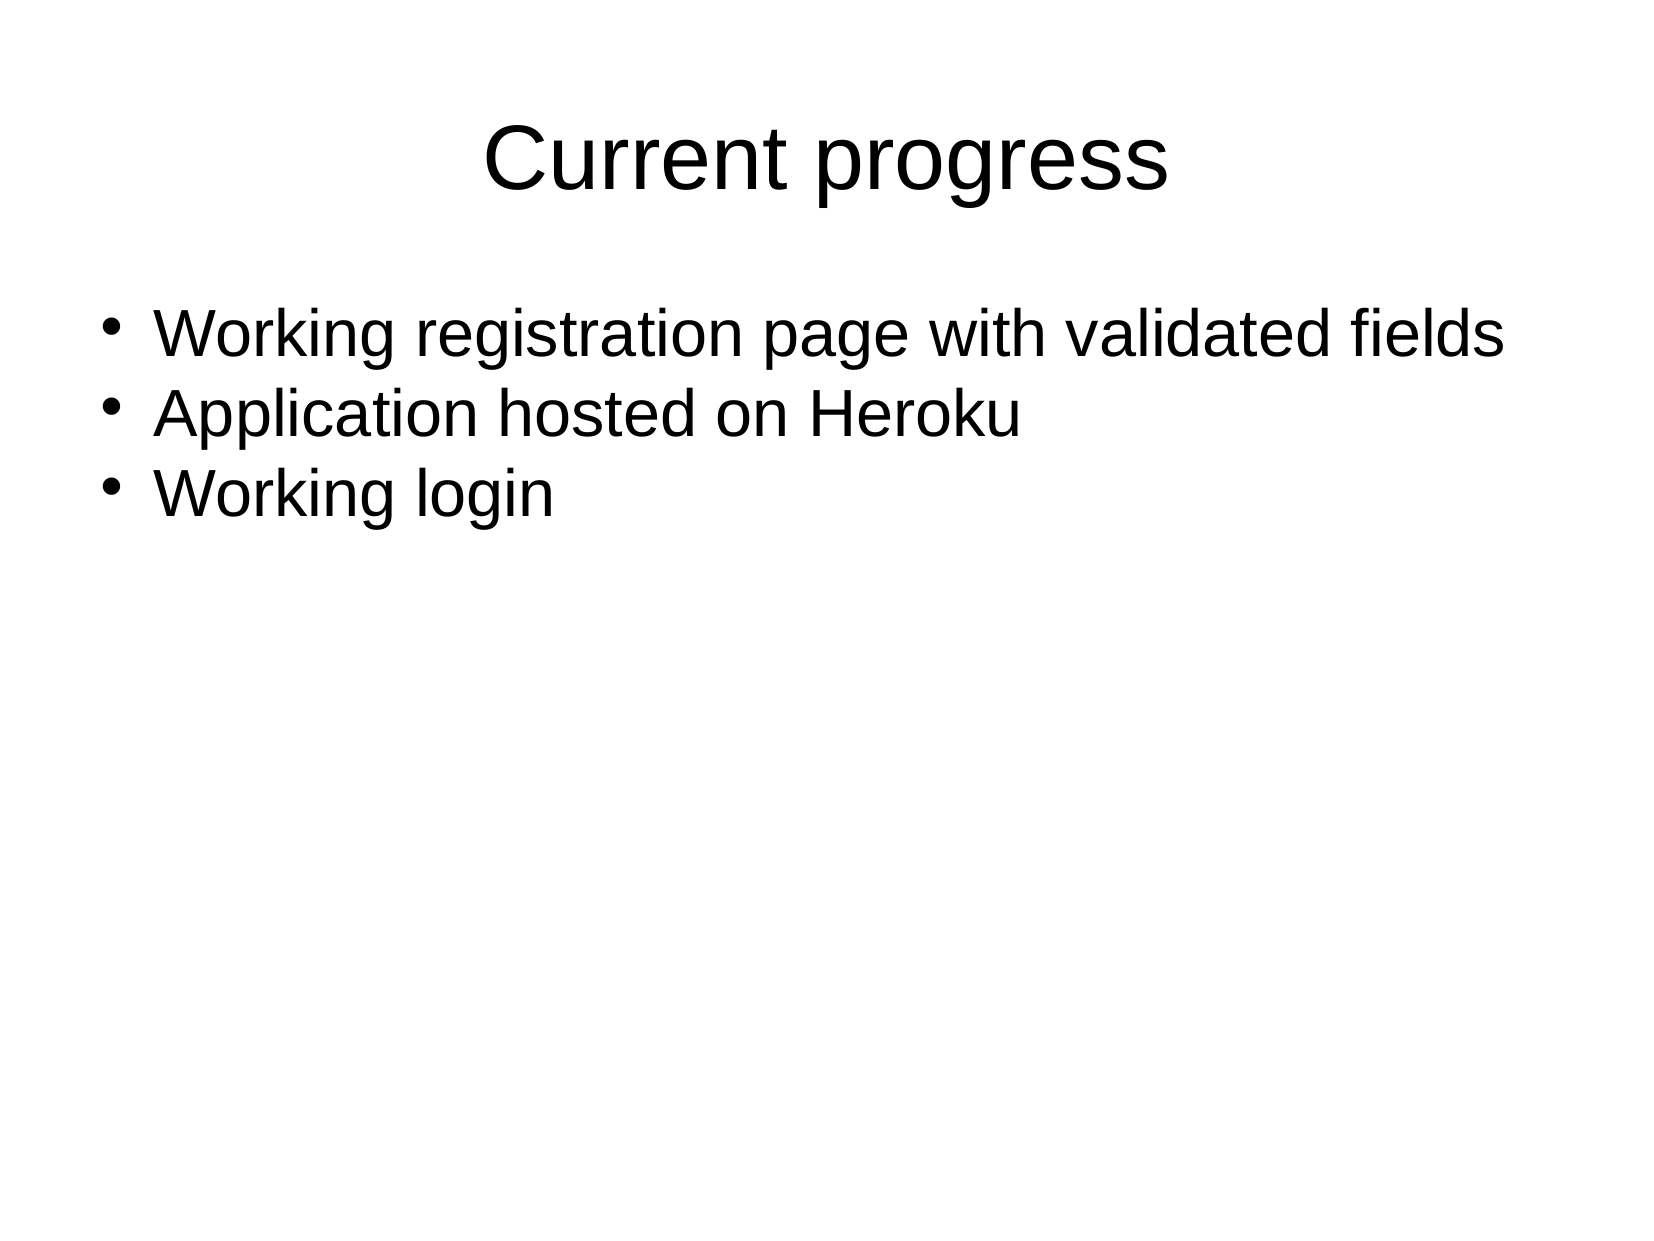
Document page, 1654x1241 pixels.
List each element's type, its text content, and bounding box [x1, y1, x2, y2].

text_box Working registration page with validated fields Application hosted on Heroku Working login [82, 290, 1571, 1010]
text_box Current progress [82, 49, 1571, 257]
